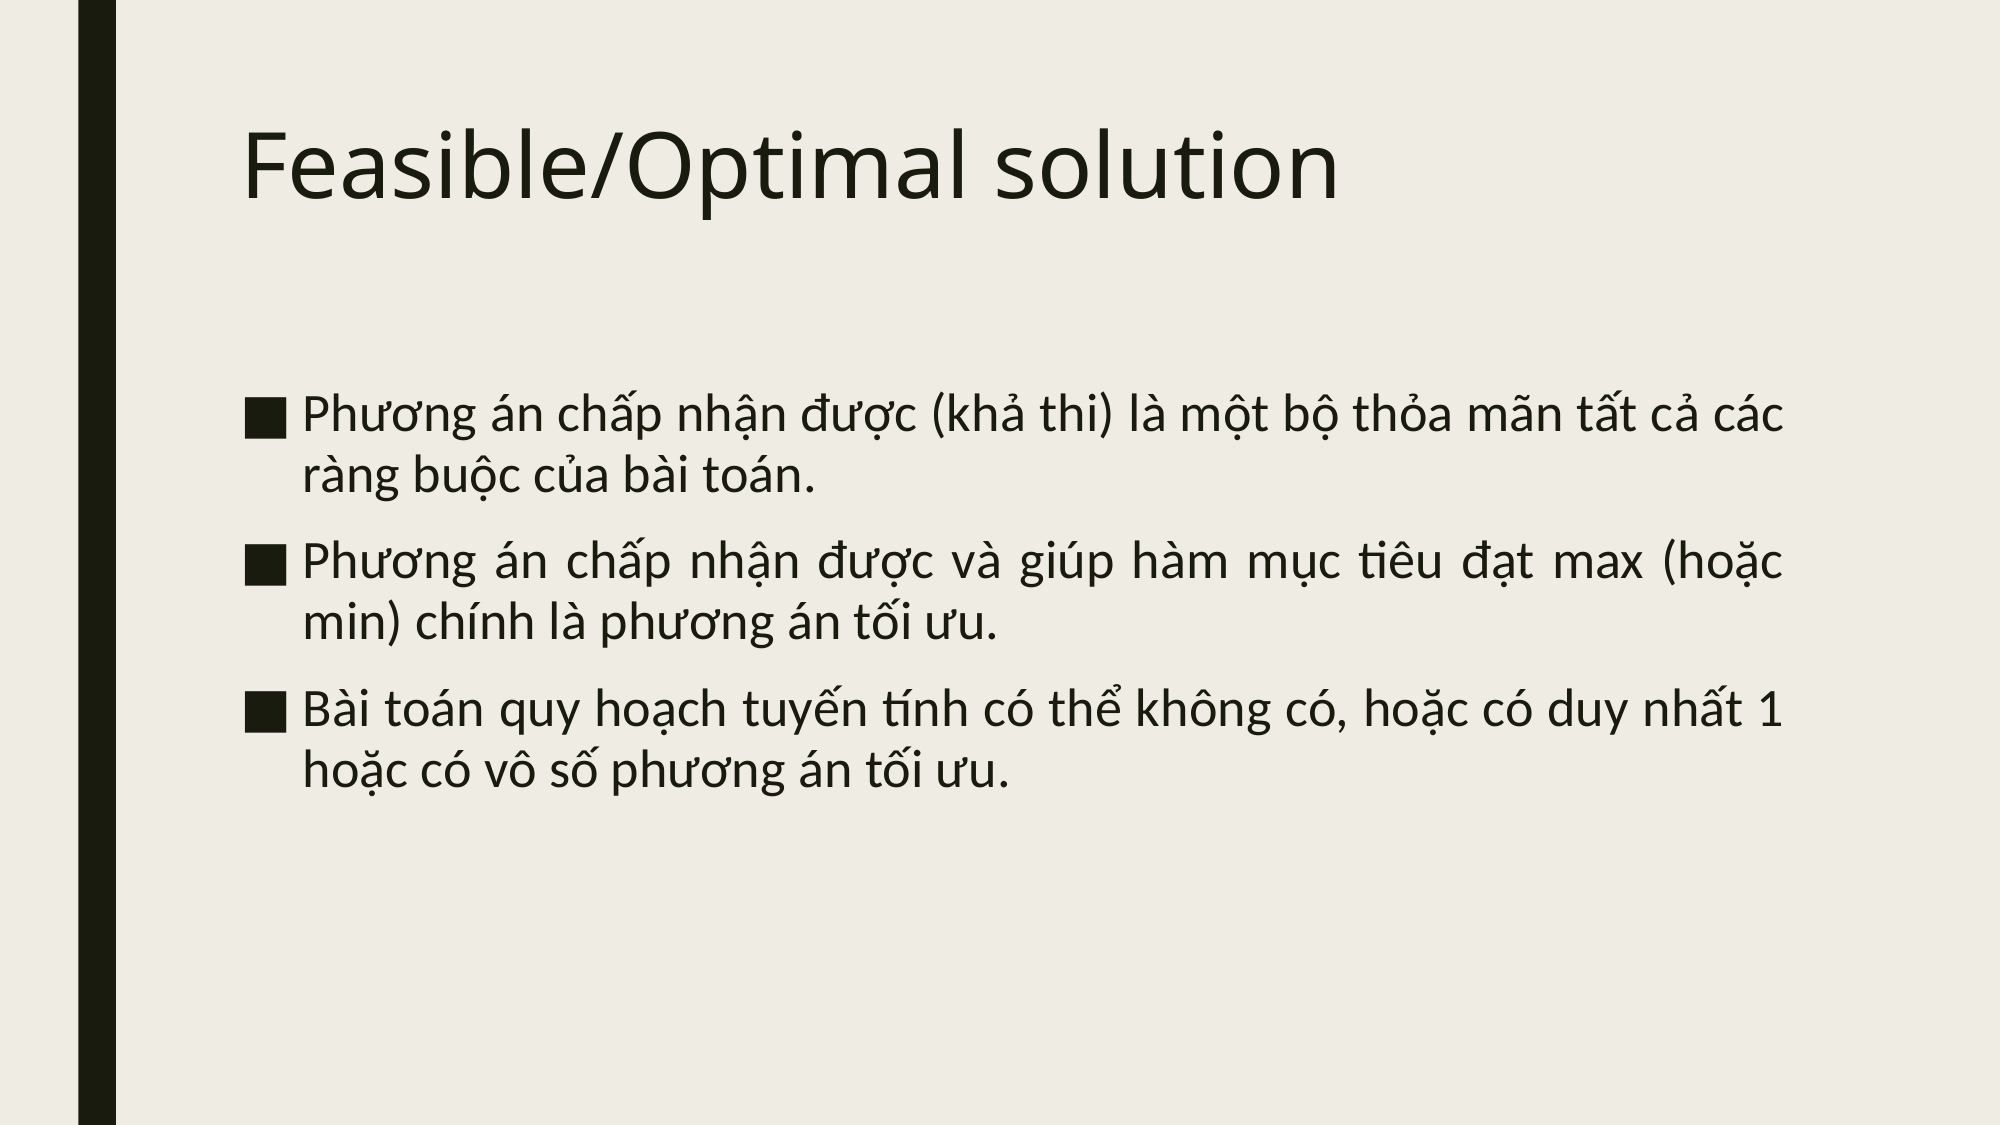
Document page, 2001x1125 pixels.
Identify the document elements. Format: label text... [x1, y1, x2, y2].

list Phương án chấp nhận được (khả thi) là một bộ thỏa mãn tất cả các ràng buộc của bài toán. Phương án chấp nhận được và giúp hàm mục tiêu đạt max (hoặc min) chính là phương án tối ưu. Bài toán quy hoạch tuyến tính có thể không có, hoặc có duy nhất 1 hoặc có vô số phương án tối ưu. [225, 375, 1800, 963]
title Feasible/Optimal solution [225, 112, 1800, 357]
